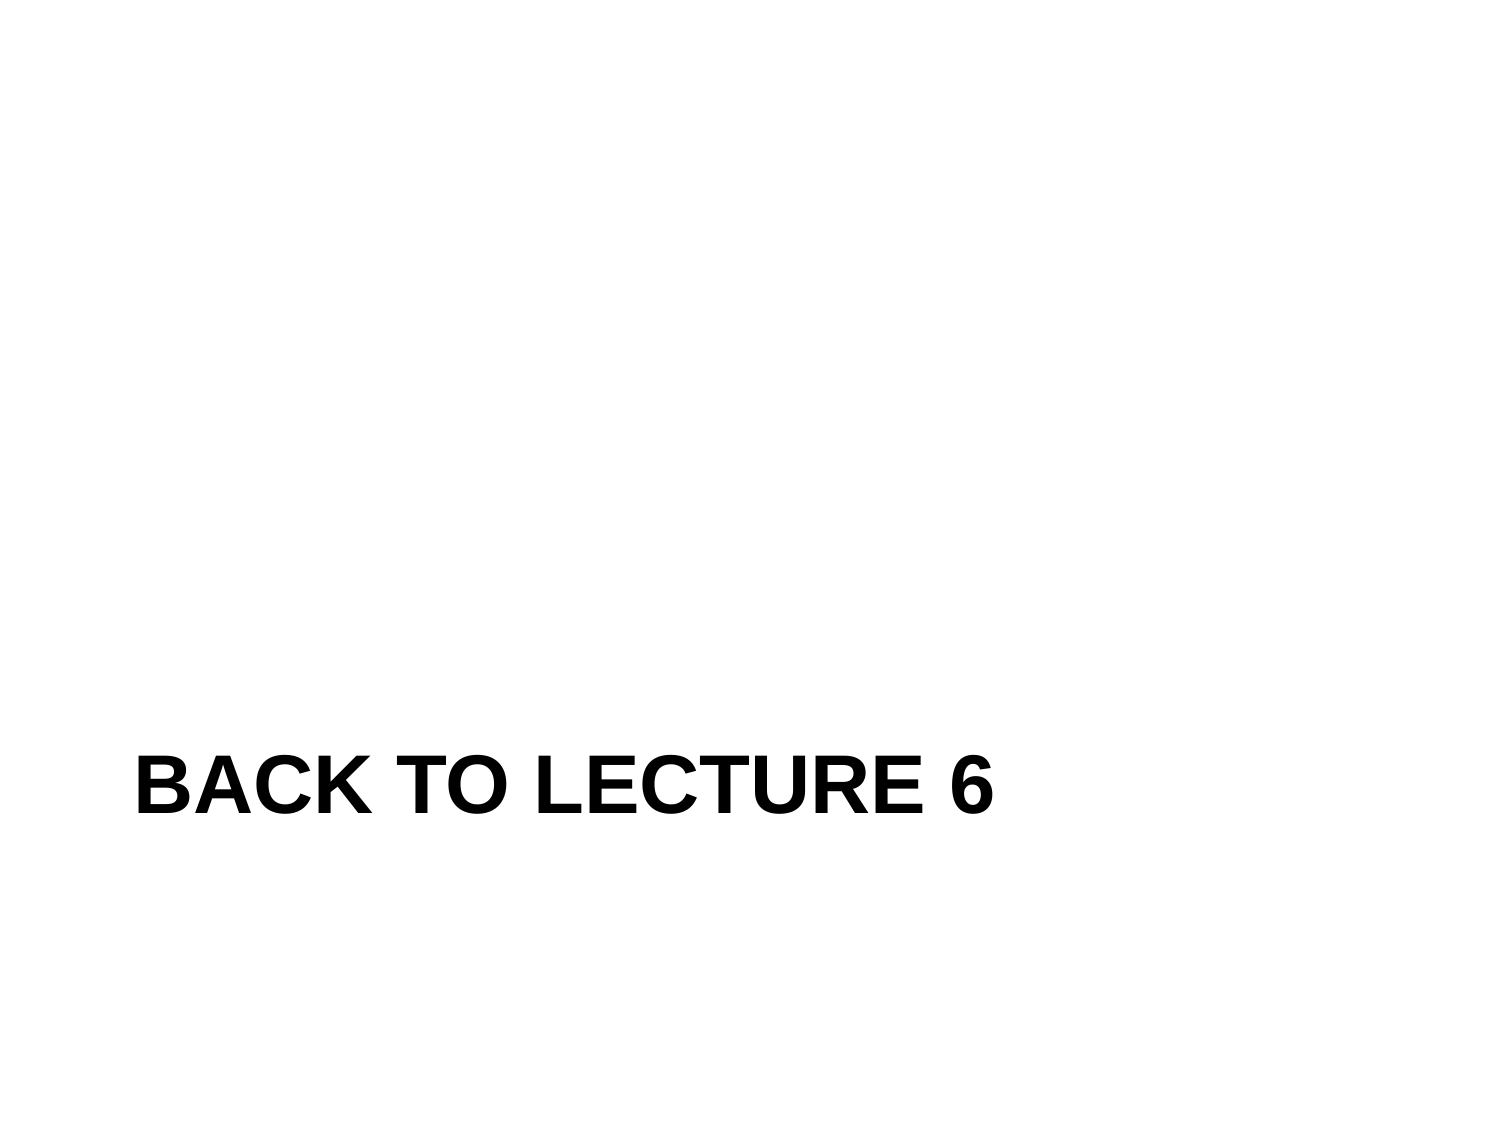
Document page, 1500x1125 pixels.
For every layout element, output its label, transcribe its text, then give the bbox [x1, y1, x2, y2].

title Back to Lecture 6 [118, 722, 1394, 947]
